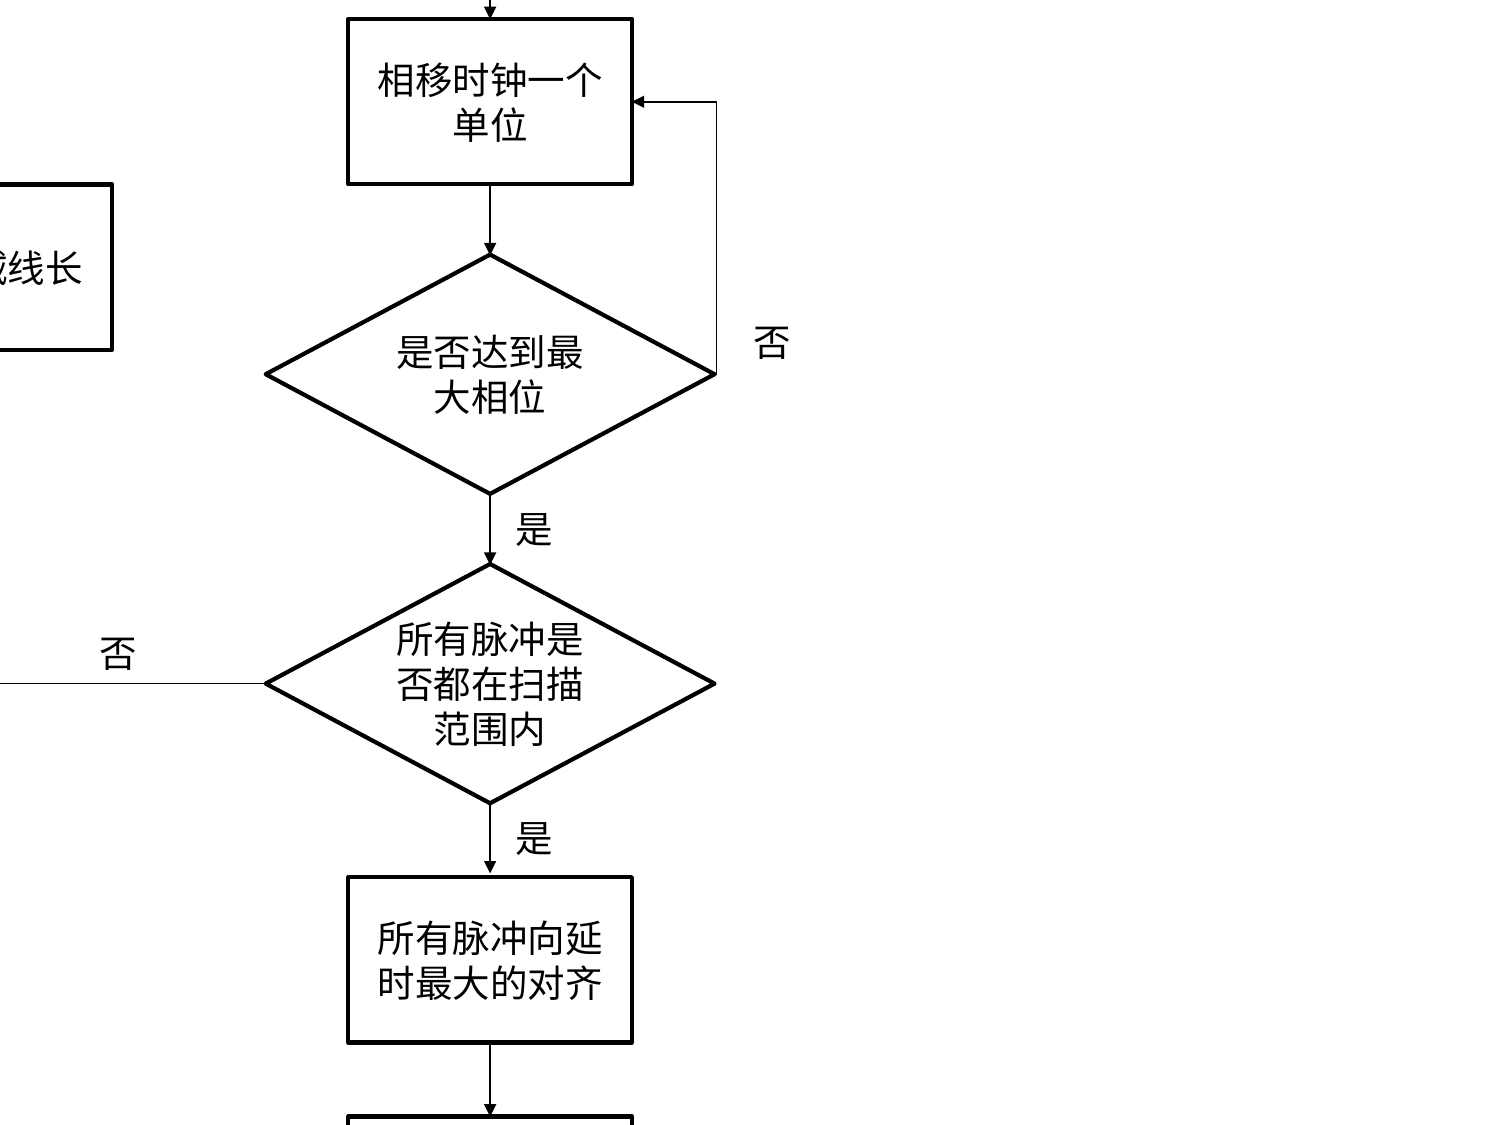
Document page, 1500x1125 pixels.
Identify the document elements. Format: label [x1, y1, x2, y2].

text_box [0, 0, 807, 1125]
